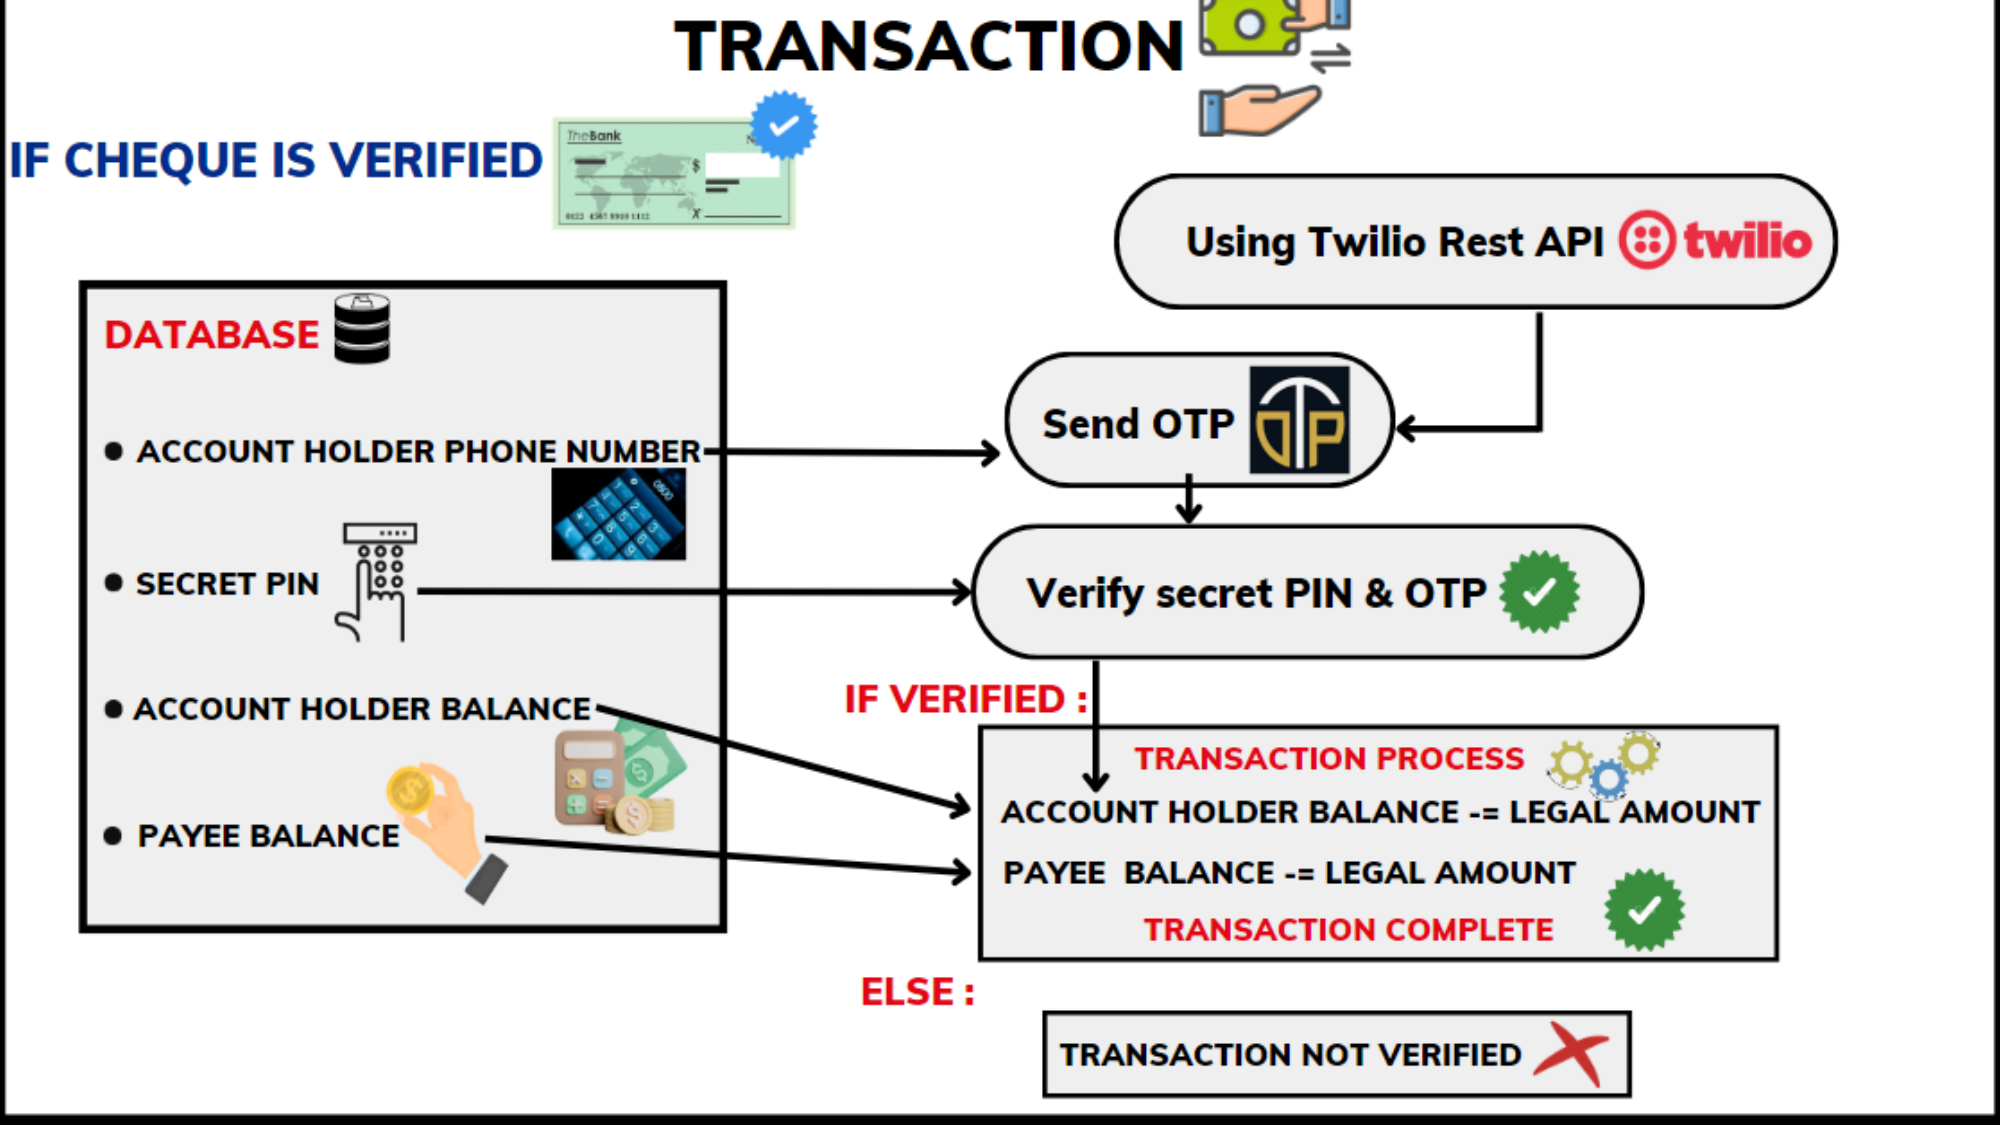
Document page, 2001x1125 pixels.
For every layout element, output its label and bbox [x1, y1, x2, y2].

list [0, 0, 2000, 1125]
